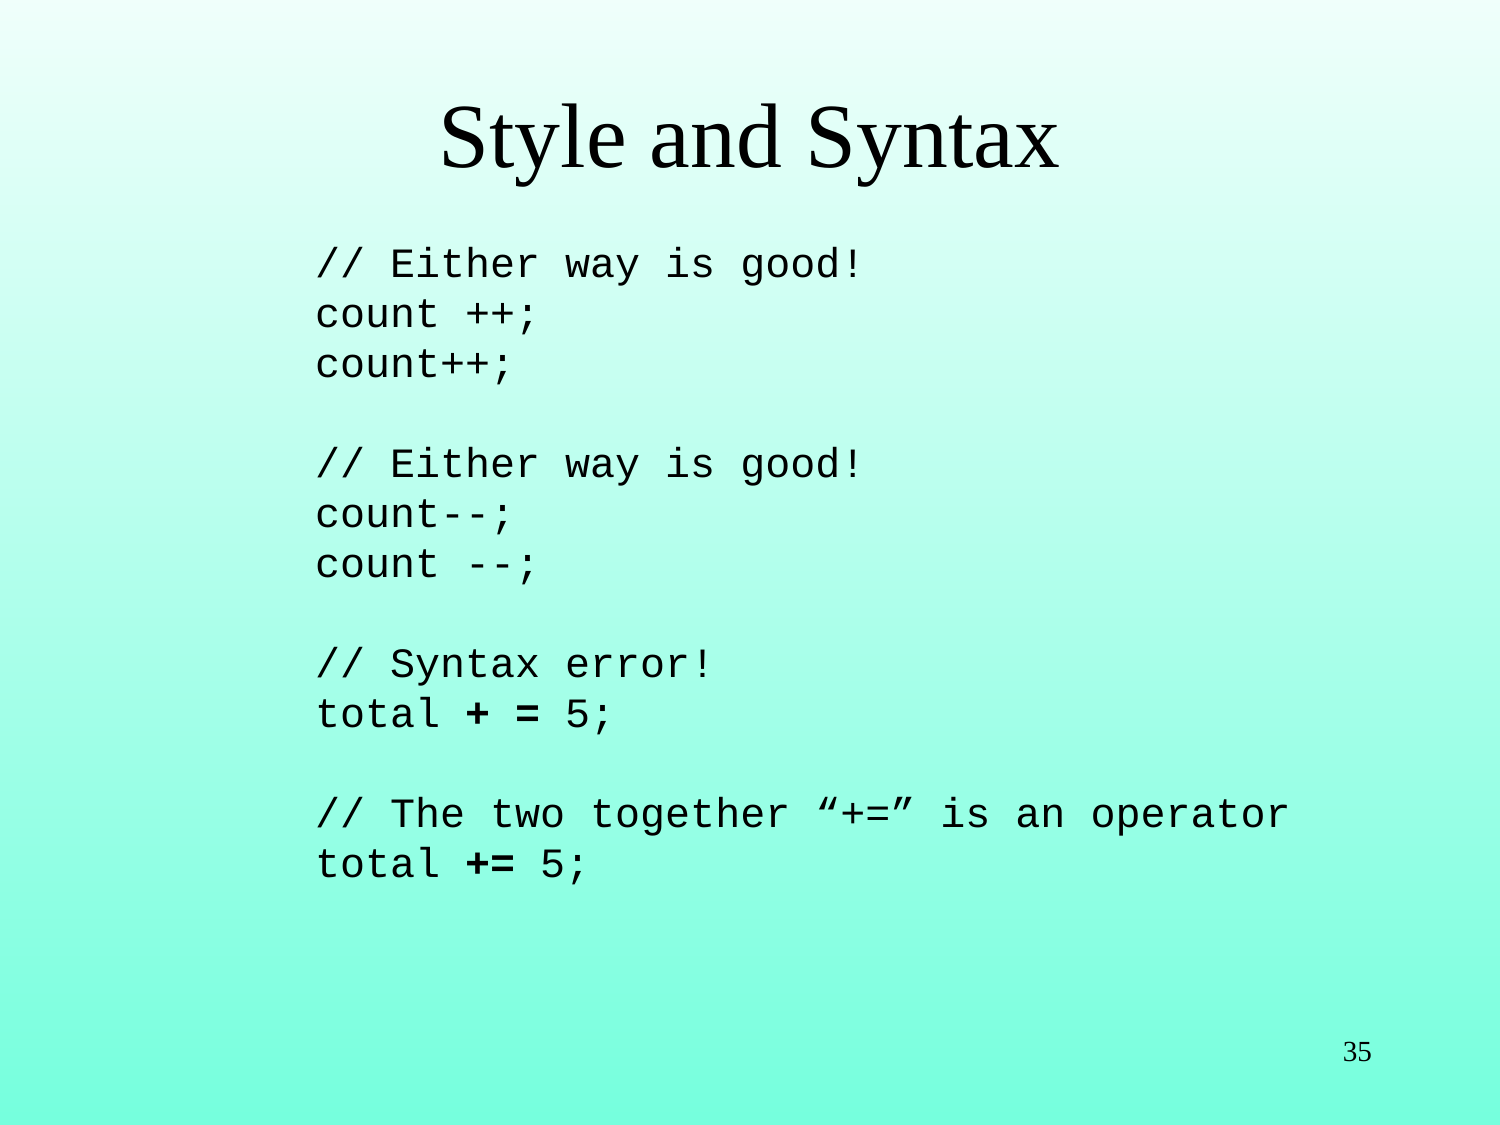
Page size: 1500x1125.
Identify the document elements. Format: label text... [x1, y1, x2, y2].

list // Either way is good! count ++; count++; // Either way is good! count--; count --; // Syntax error! total + = 5; // The two together “+=” is an operator total += 5; [300, 228, 1350, 894]
title Style and Syntax [112, 37, 1388, 225]
slide_number 35 [1074, 1024, 1388, 1101]
